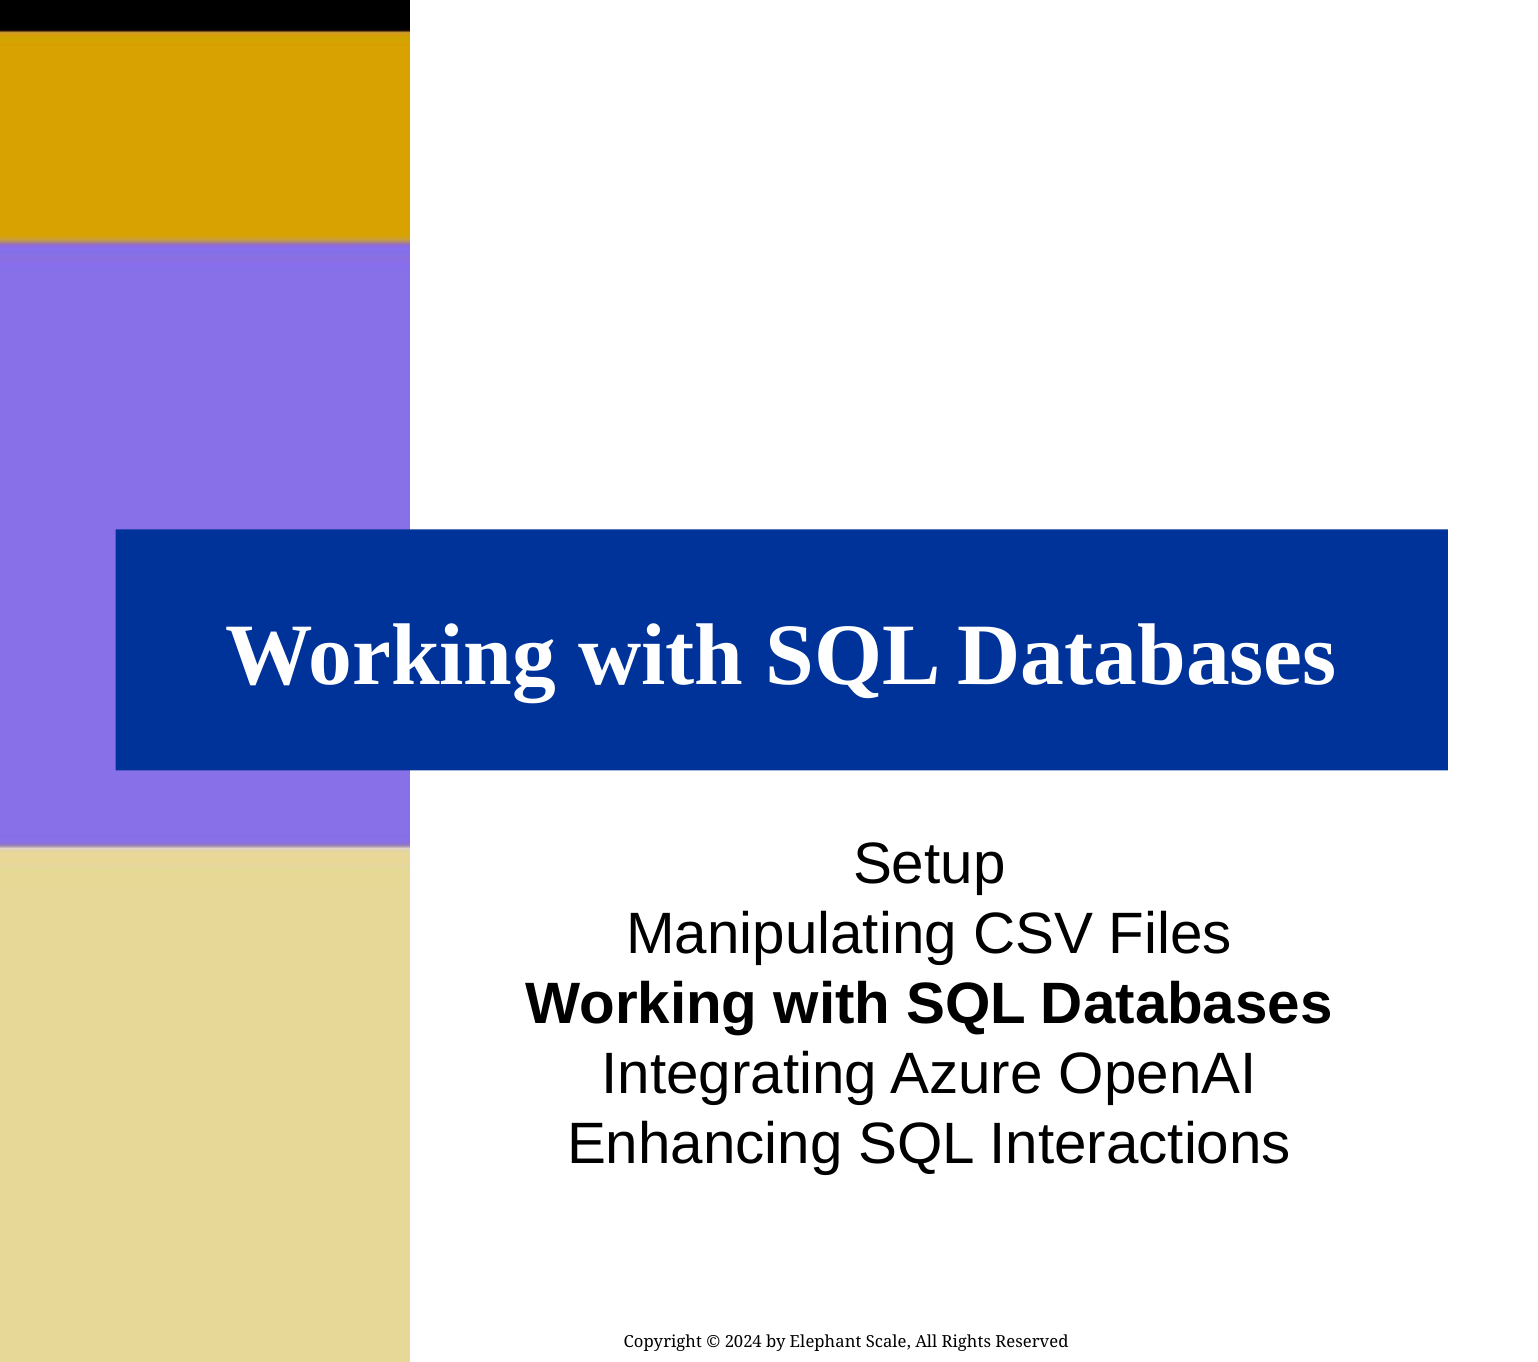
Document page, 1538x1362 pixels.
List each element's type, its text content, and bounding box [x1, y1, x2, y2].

text_box Copyright © 2024 by Elephant Scale, All Rights Reserved [608, 1322, 1085, 1358]
picture [0, 0, 410, 1362]
title Working with SQL Databases [115, 529, 1449, 771]
subtitle Setup Manipulating CSV Files Working with SQL Databases Integrating Azure OpenAI Enhancing SQL Interactions [409, 817, 1450, 884]
